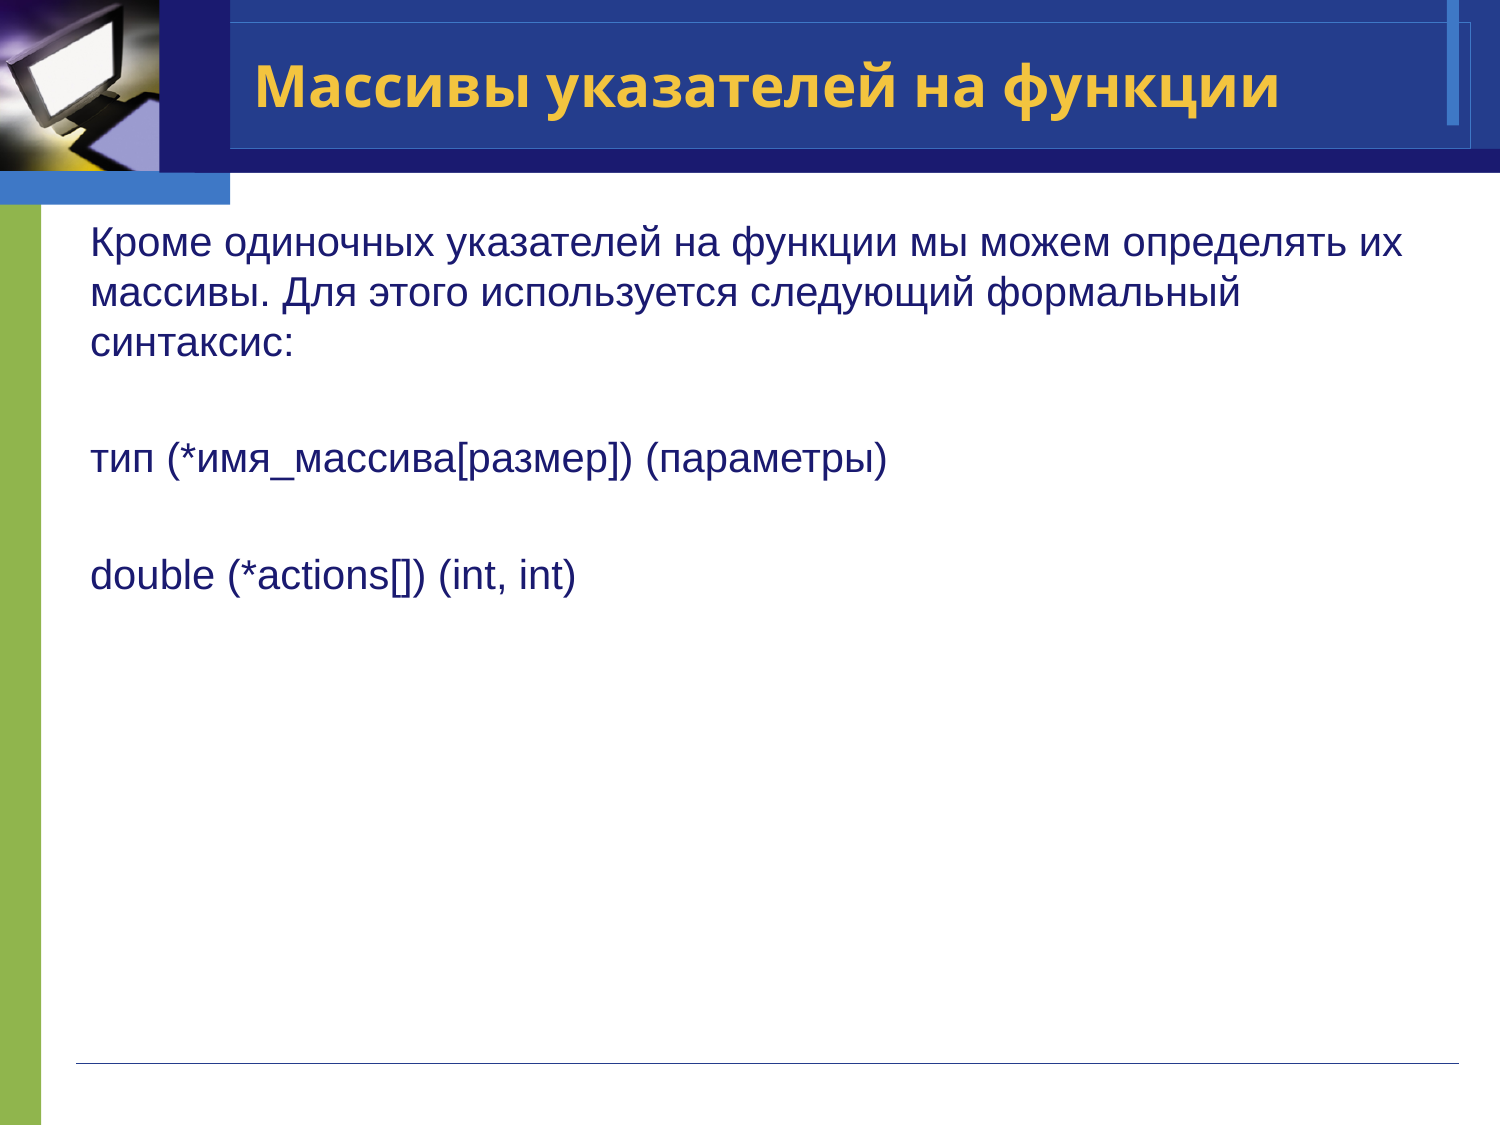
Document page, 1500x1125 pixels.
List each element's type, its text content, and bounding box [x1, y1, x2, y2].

picture [0, 0, 159, 171]
list Кроме одиночных указателей на функции мы можем определять их массивы. Для этого используется следующий формальный синтаксис: тип (*имя_массива[размер]) (параметры) double (*actions[]) (int, int) [74, 206, 1426, 1069]
title Массивы указателей на функции [122, 38, 1413, 131]
